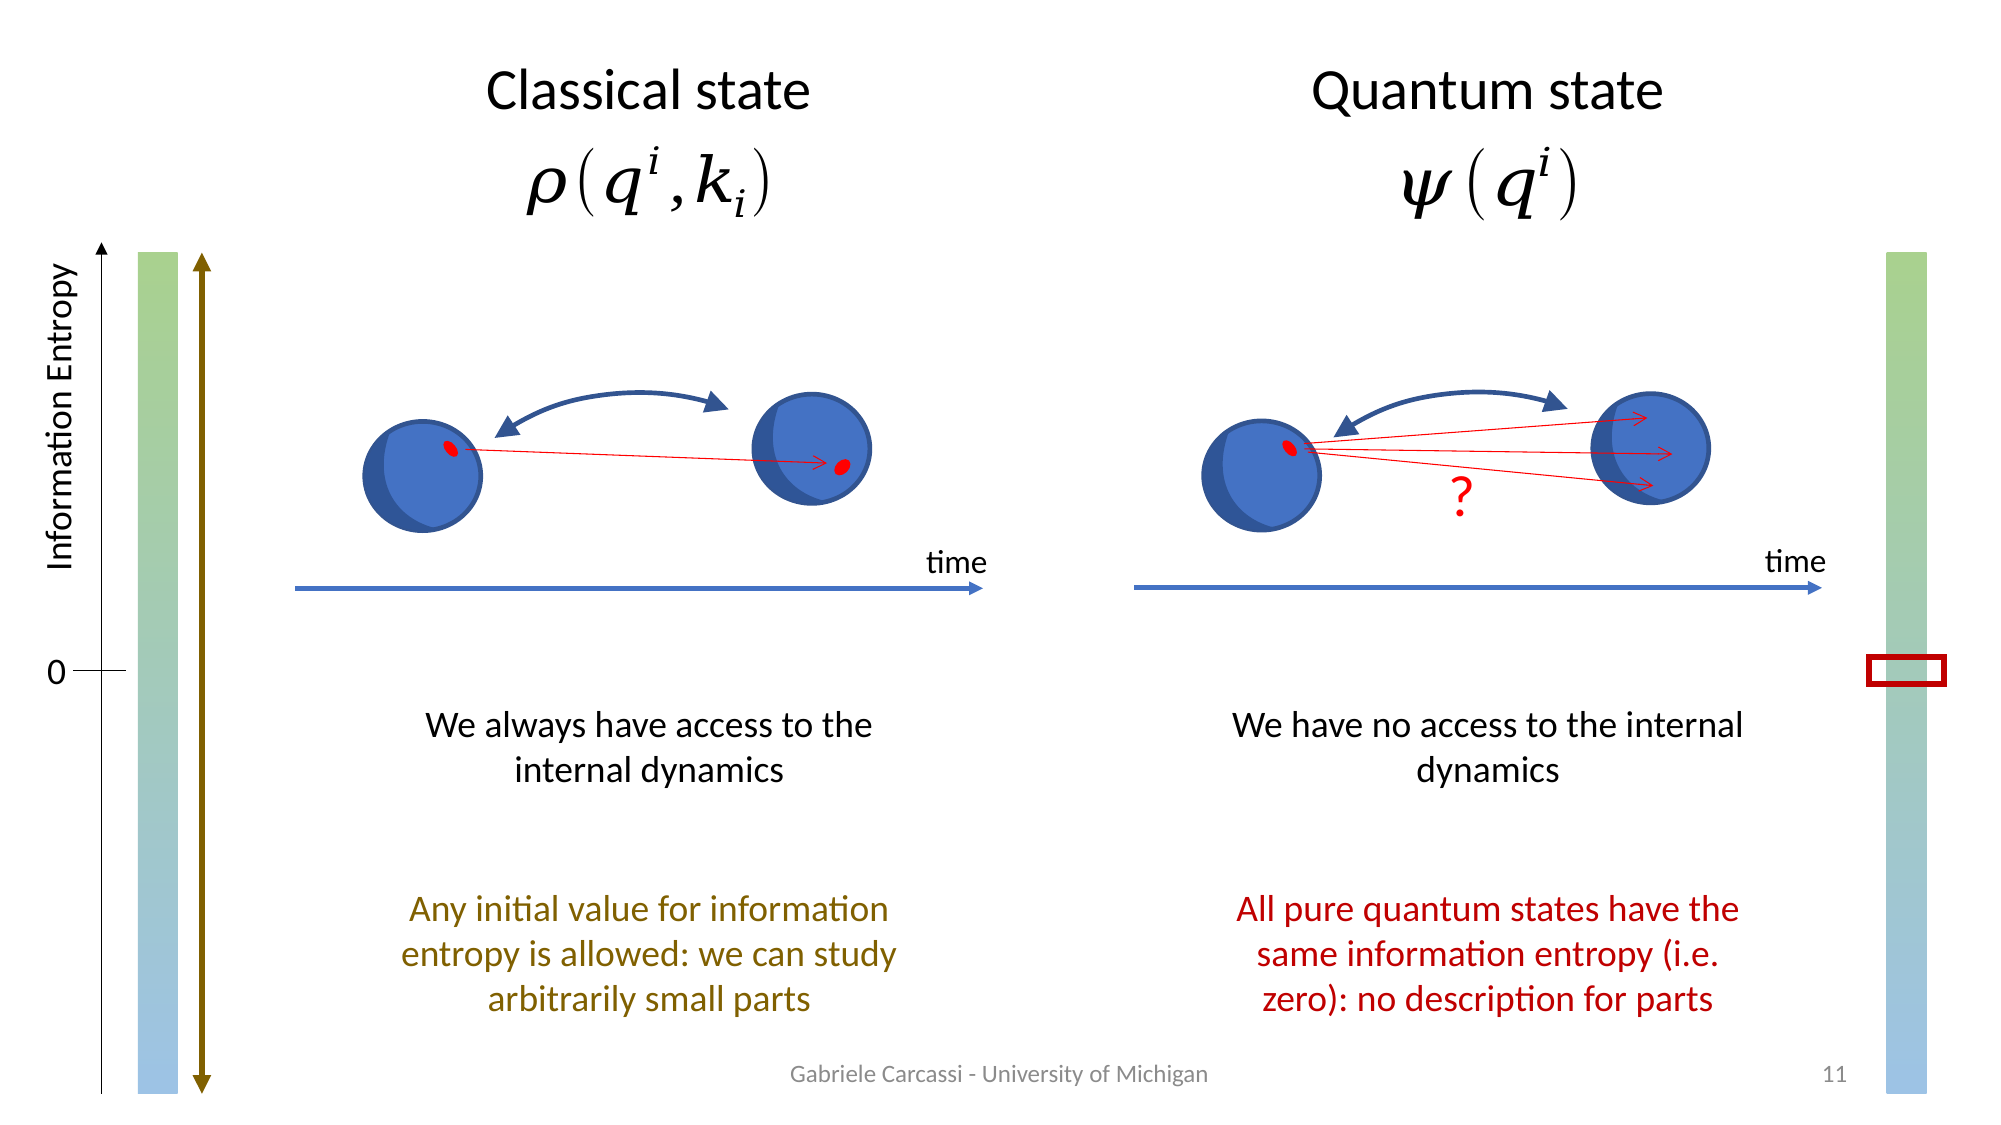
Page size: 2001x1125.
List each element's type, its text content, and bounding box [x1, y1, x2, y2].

text_box Any initial value for information entropy is allowed: we can study arbitrarily small parts [363, 876, 936, 1027]
text_box We have no access to the internal dynamics [1202, 692, 1774, 798]
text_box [295, 392, 1004, 589]
text_box Information Entropy [26, 248, 87, 586]
slide_number 11 [1412, 1042, 1863, 1103]
text_box All pure quantum states have the same information entropy (i.e. zero): no description for parts [1202, 876, 1774, 1027]
text_box Quantum state [1296, 43, 1680, 129]
text_box We always have access to the internal dynamics [363, 692, 936, 798]
text_box [1886, 685, 1928, 1095]
text_box 0 [32, 640, 82, 700]
text_box [1868, 656, 1945, 685]
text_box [1134, 392, 1843, 588]
text_box [1886, 252, 1928, 656]
text_box Classical state [471, 43, 828, 129]
footer Gabriele Carcassi - University of Michigan [662, 1042, 1338, 1103]
text_box [137, 252, 179, 1095]
